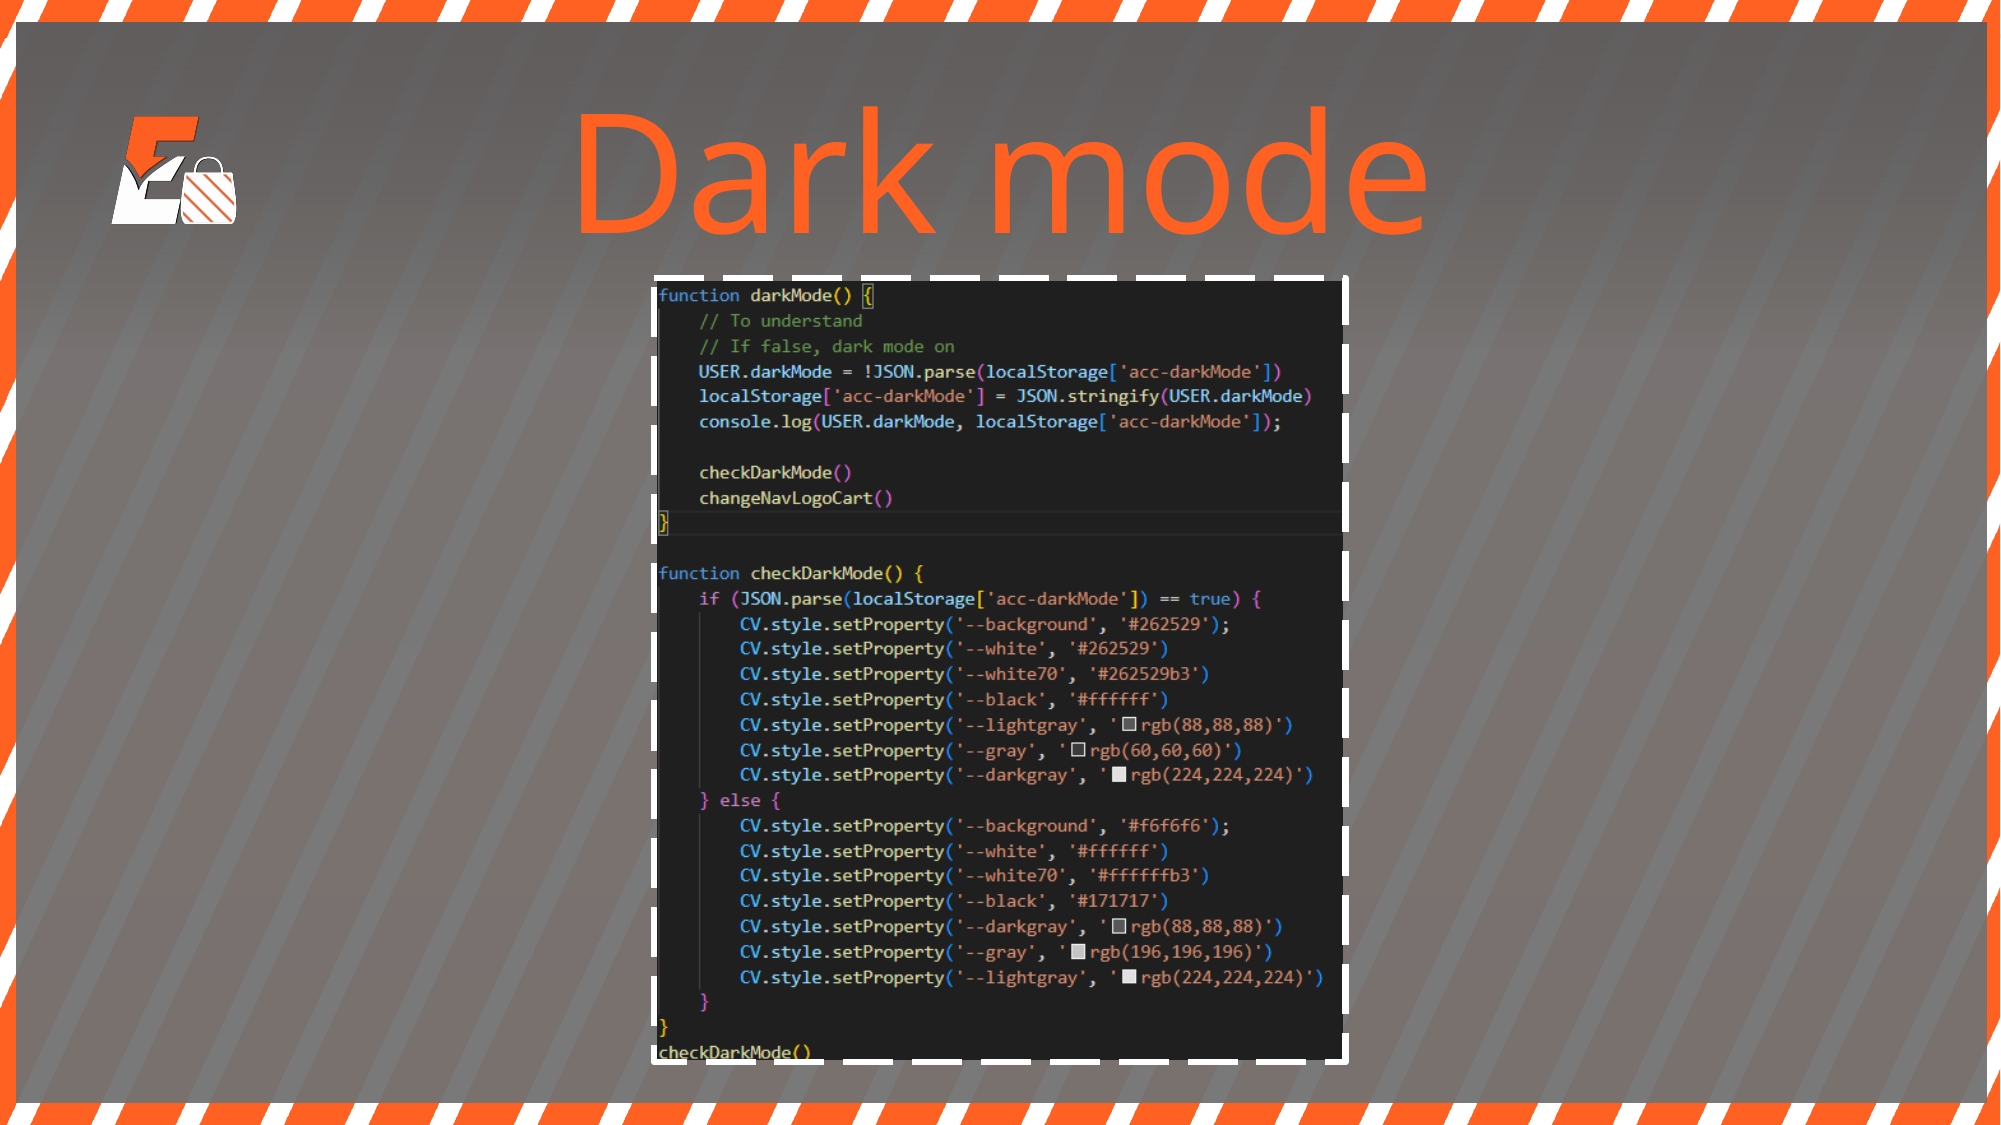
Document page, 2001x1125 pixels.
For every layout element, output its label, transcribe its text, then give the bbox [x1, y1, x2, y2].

picture [0, 0, 2001, 1125]
text_box [16, 21, 1988, 1104]
text_box Dark mode [276, 70, 1724, 289]
